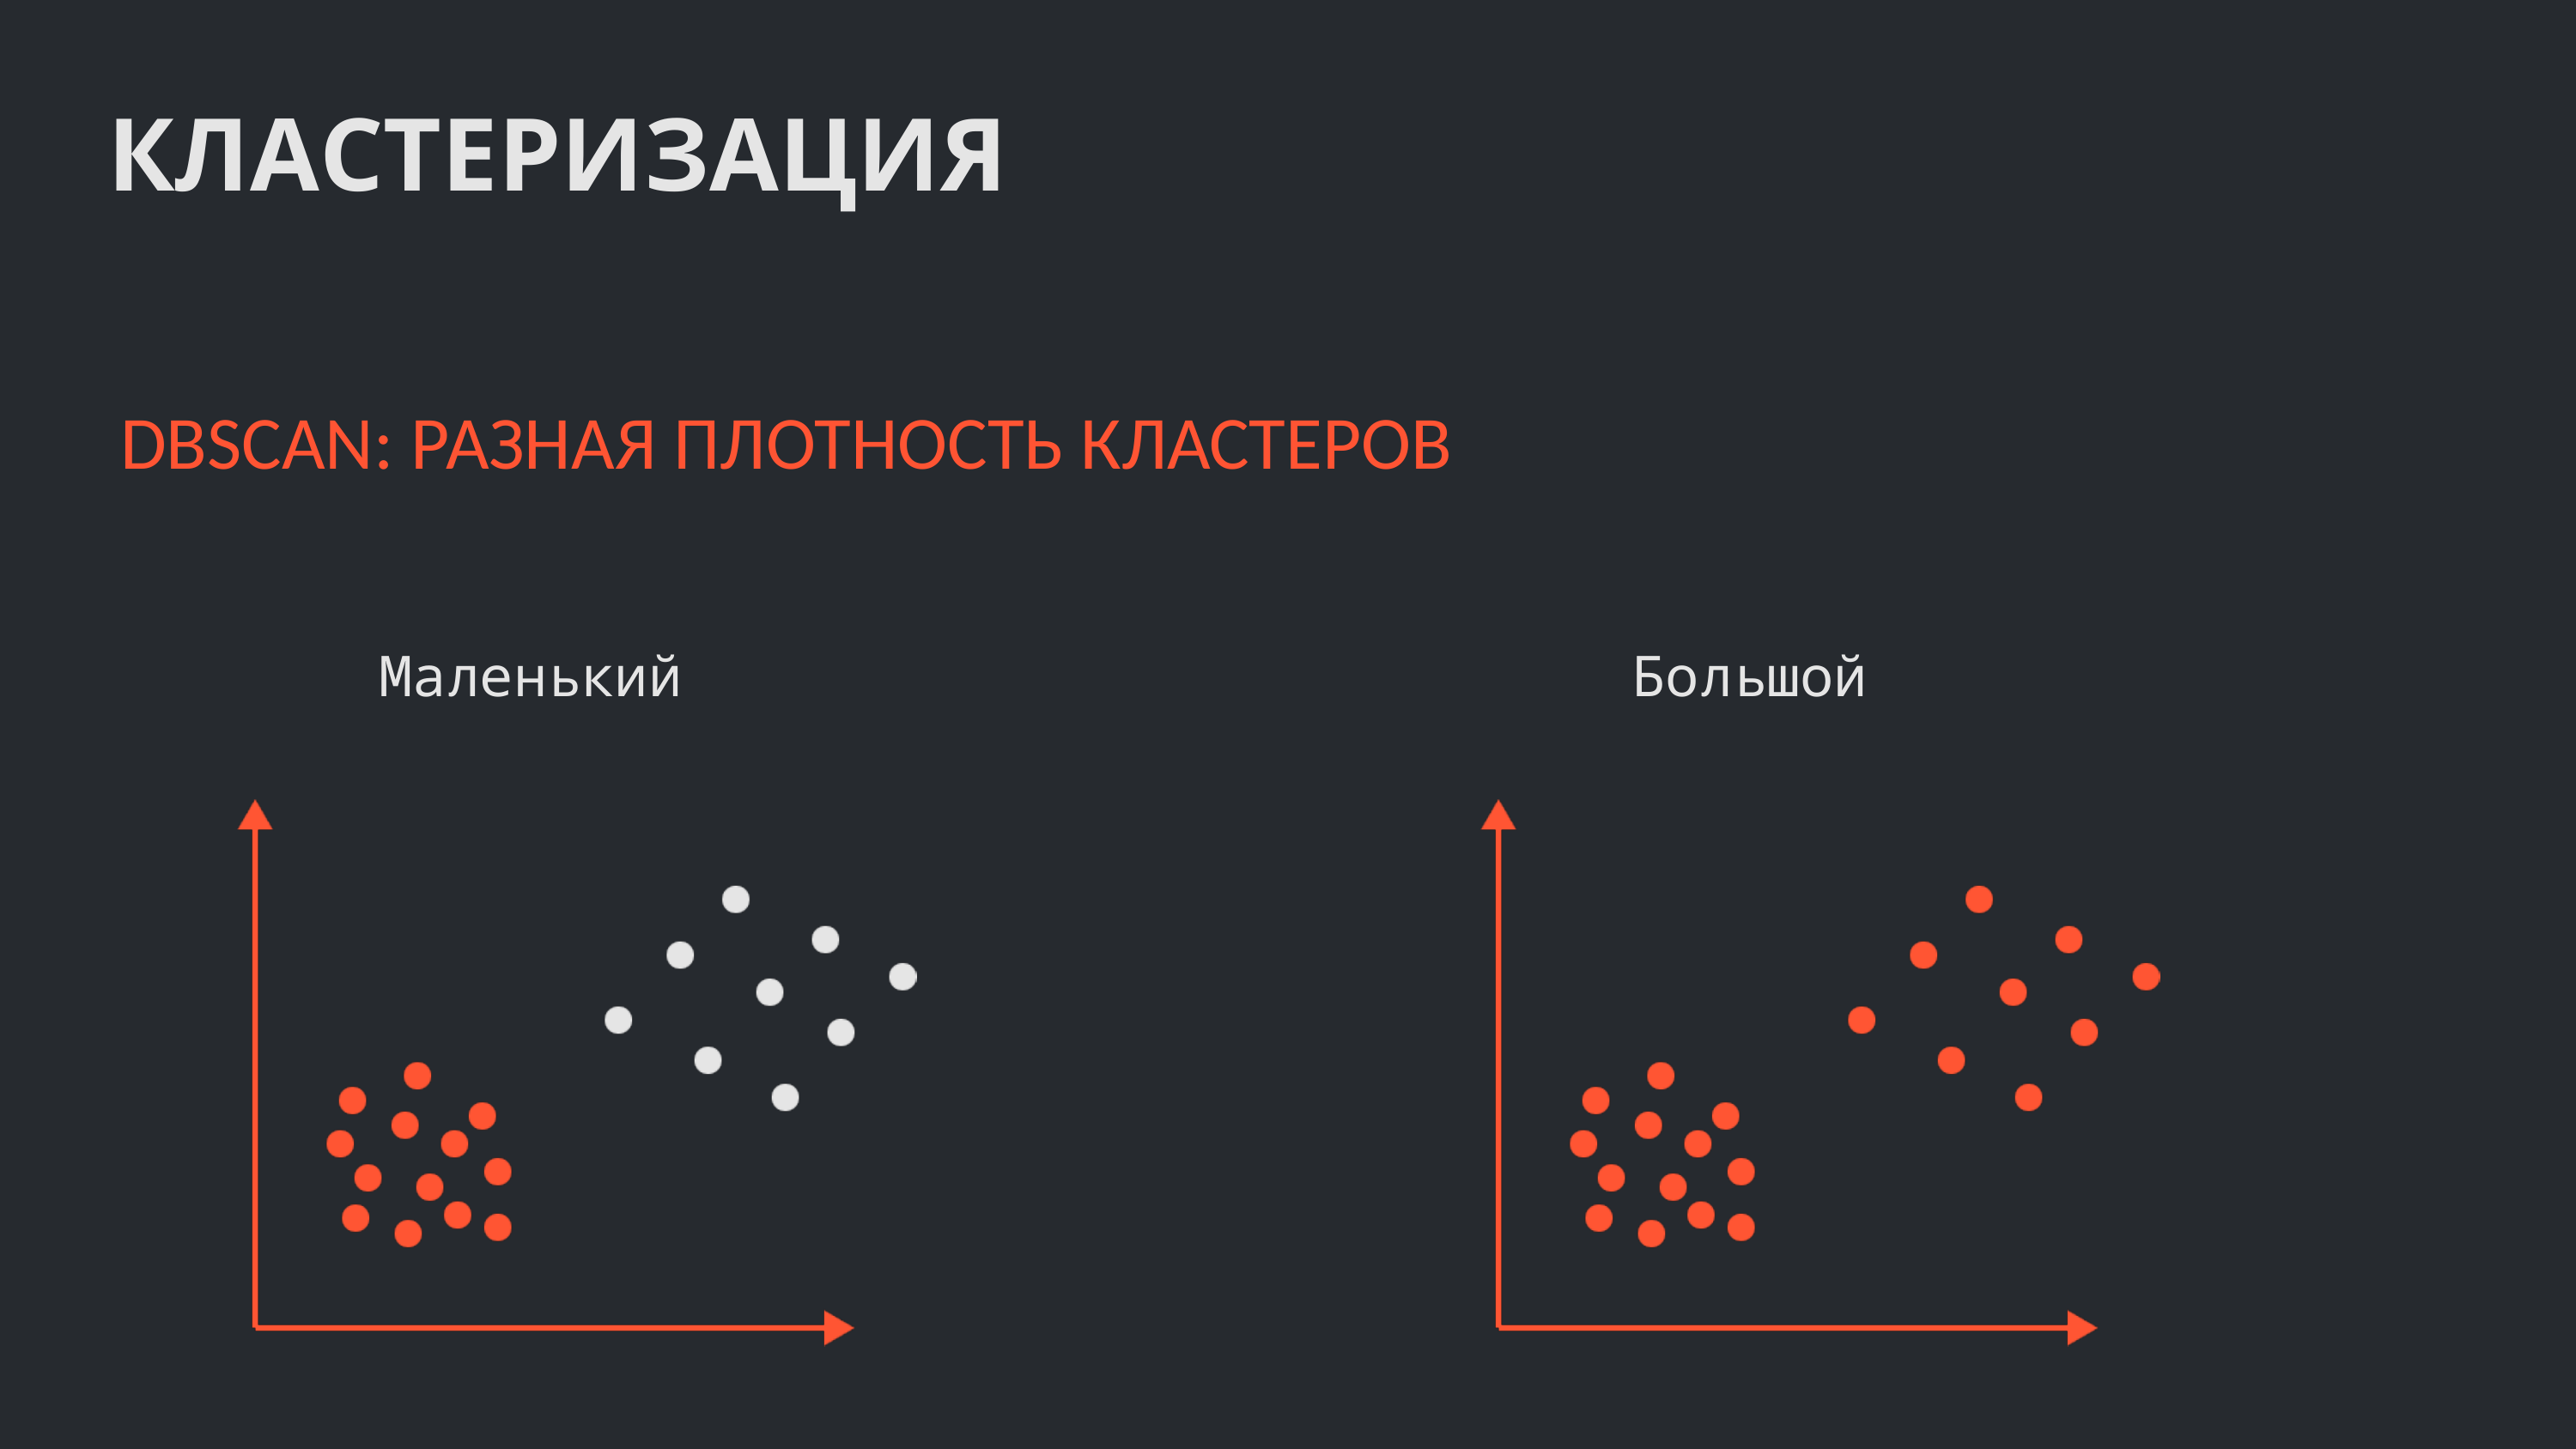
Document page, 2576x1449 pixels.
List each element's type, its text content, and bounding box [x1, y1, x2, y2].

text_box DBSCAN: РАЗНАЯ ПЛОТНОСТЬ КЛАСТЕРОВ [107, 397, 1578, 498]
text_box КЛАСТЕРИЗАЦИЯ [107, 110, 2415, 364]
picture [1480, 799, 2160, 1347]
picture [237, 799, 917, 1347]
